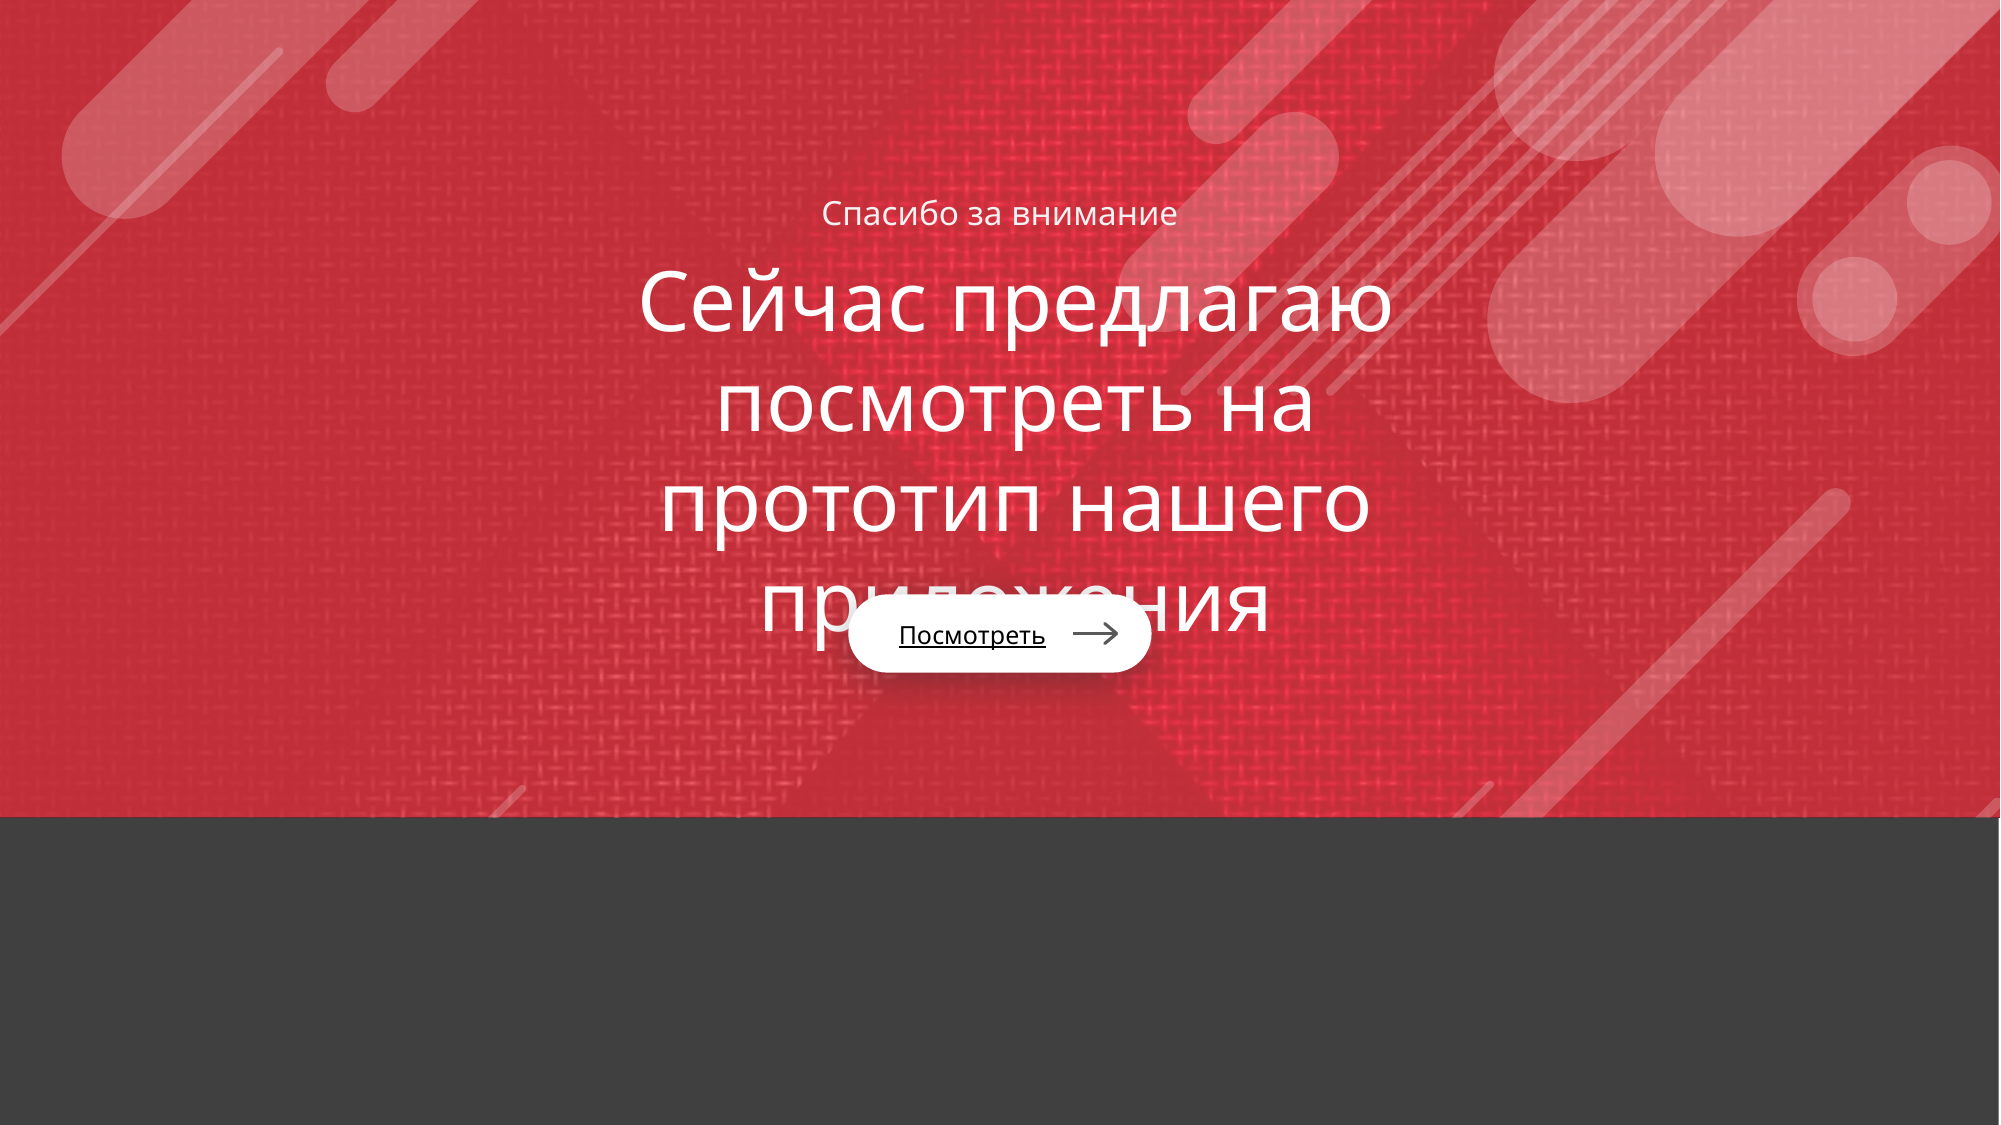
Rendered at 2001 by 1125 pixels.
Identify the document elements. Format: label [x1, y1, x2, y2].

text_box [848, 594, 1152, 673]
text_box [0, 0, 2000, 1125]
